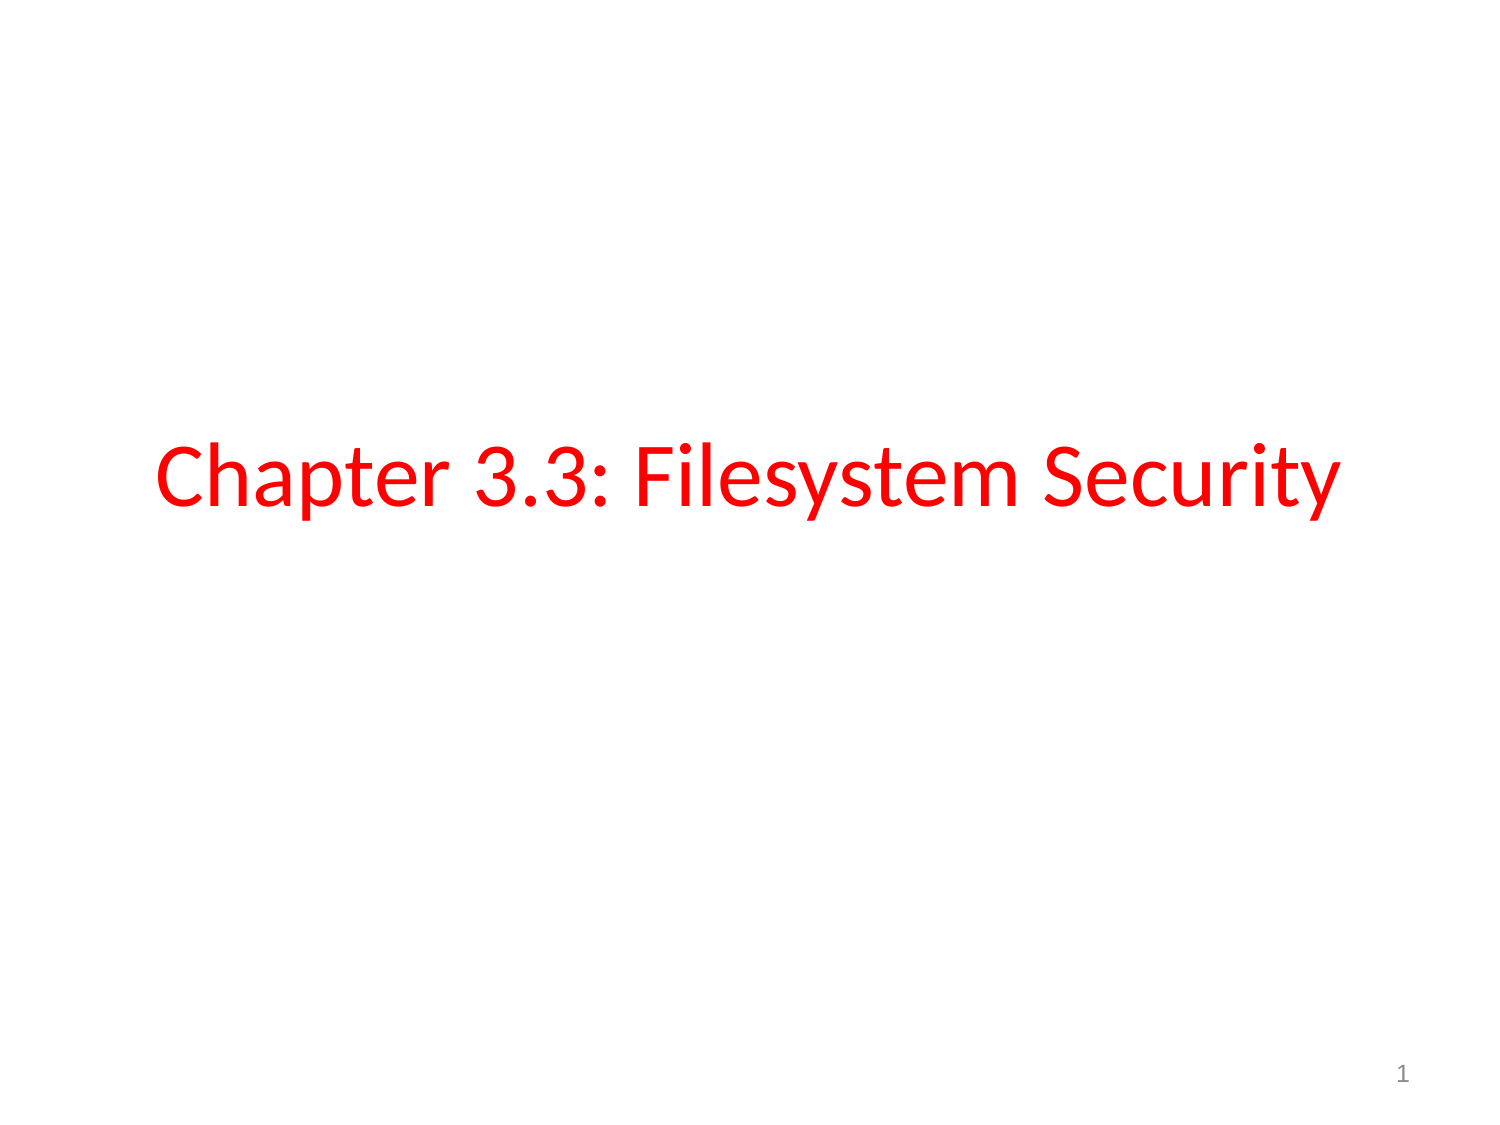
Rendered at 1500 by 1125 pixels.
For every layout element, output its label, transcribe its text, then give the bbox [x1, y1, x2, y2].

title Chapter 3.3: Filesystem Security [112, 349, 1388, 591]
slide_number 1 [1074, 1042, 1425, 1103]
